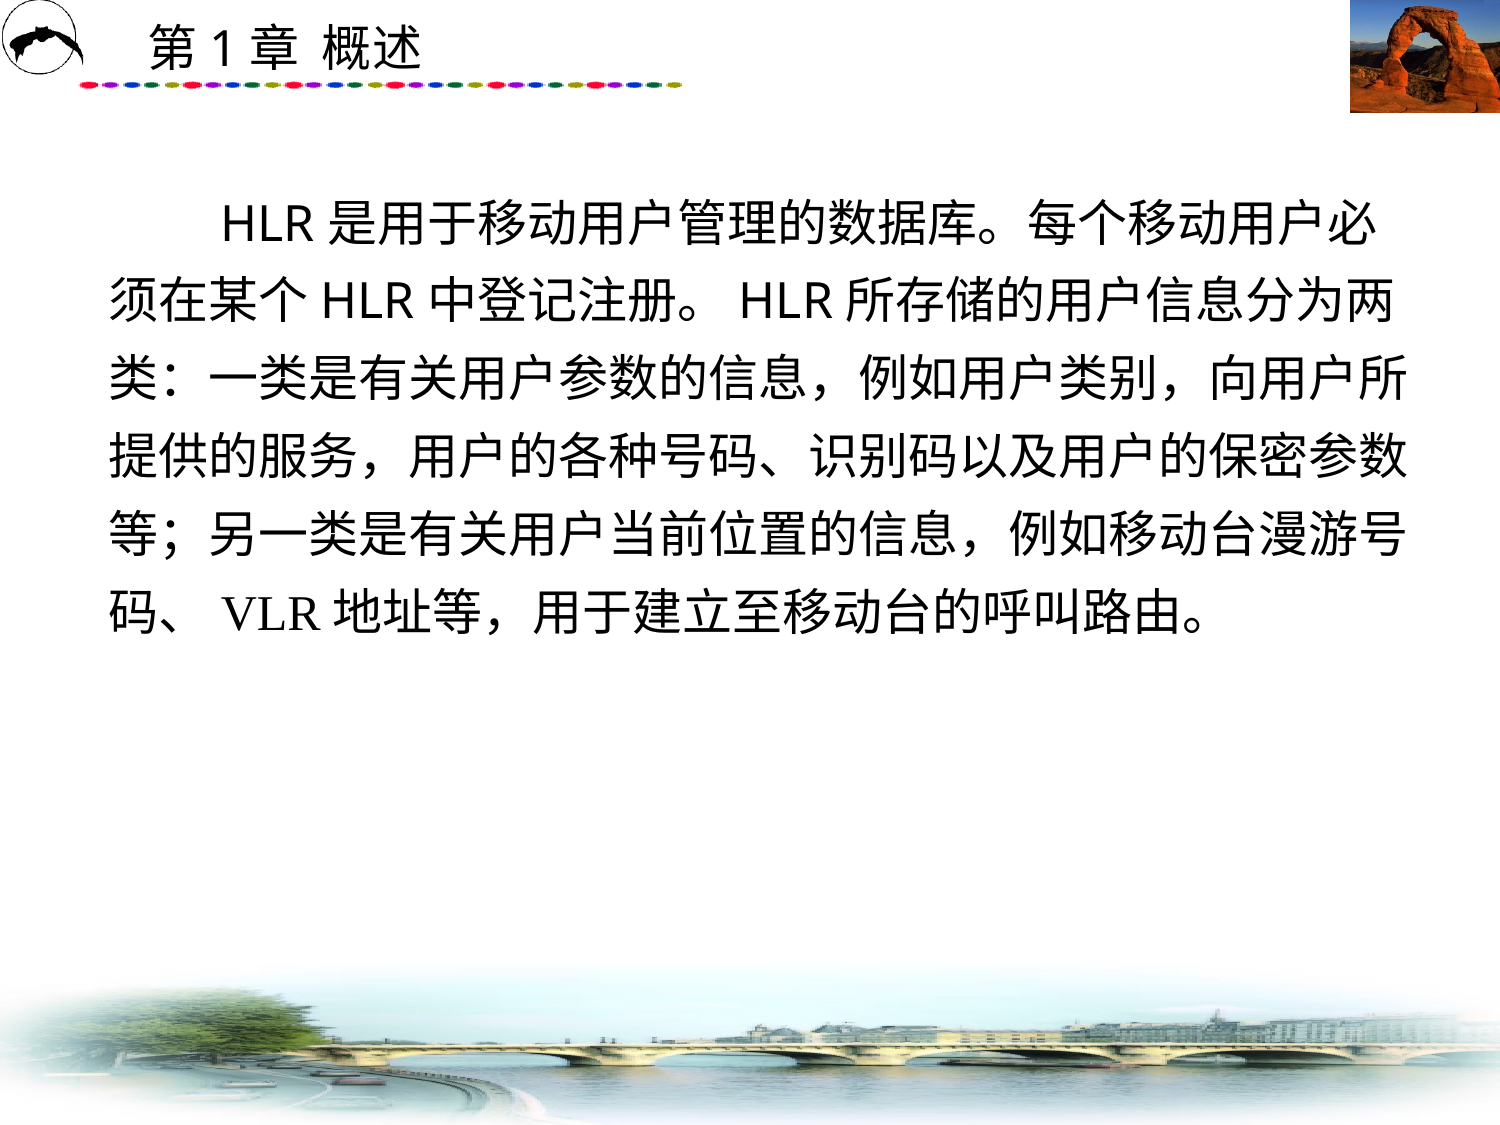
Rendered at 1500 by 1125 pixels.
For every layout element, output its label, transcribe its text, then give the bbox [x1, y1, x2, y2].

picture [0, 962, 1500, 1125]
picture [74, 78, 691, 91]
title HLR是用于移动用户管理的数据库。每个移动用户必须在某个HLR中登记注册。HLR所存储的用户信息分为两类：一类是有关用户参数的信息，例如用户类别，向用户所提供的服务，用户的各种号码、识别码以及用户的保密参数等；另一类是有关用户当前位置的信息，例如移动台漫游号码、VLR地址等，用于建立至移动台的呼叫路由。 [93, 87, 1426, 1013]
picture [0, 0, 100, 75]
picture [1350, 0, 1500, 113]
